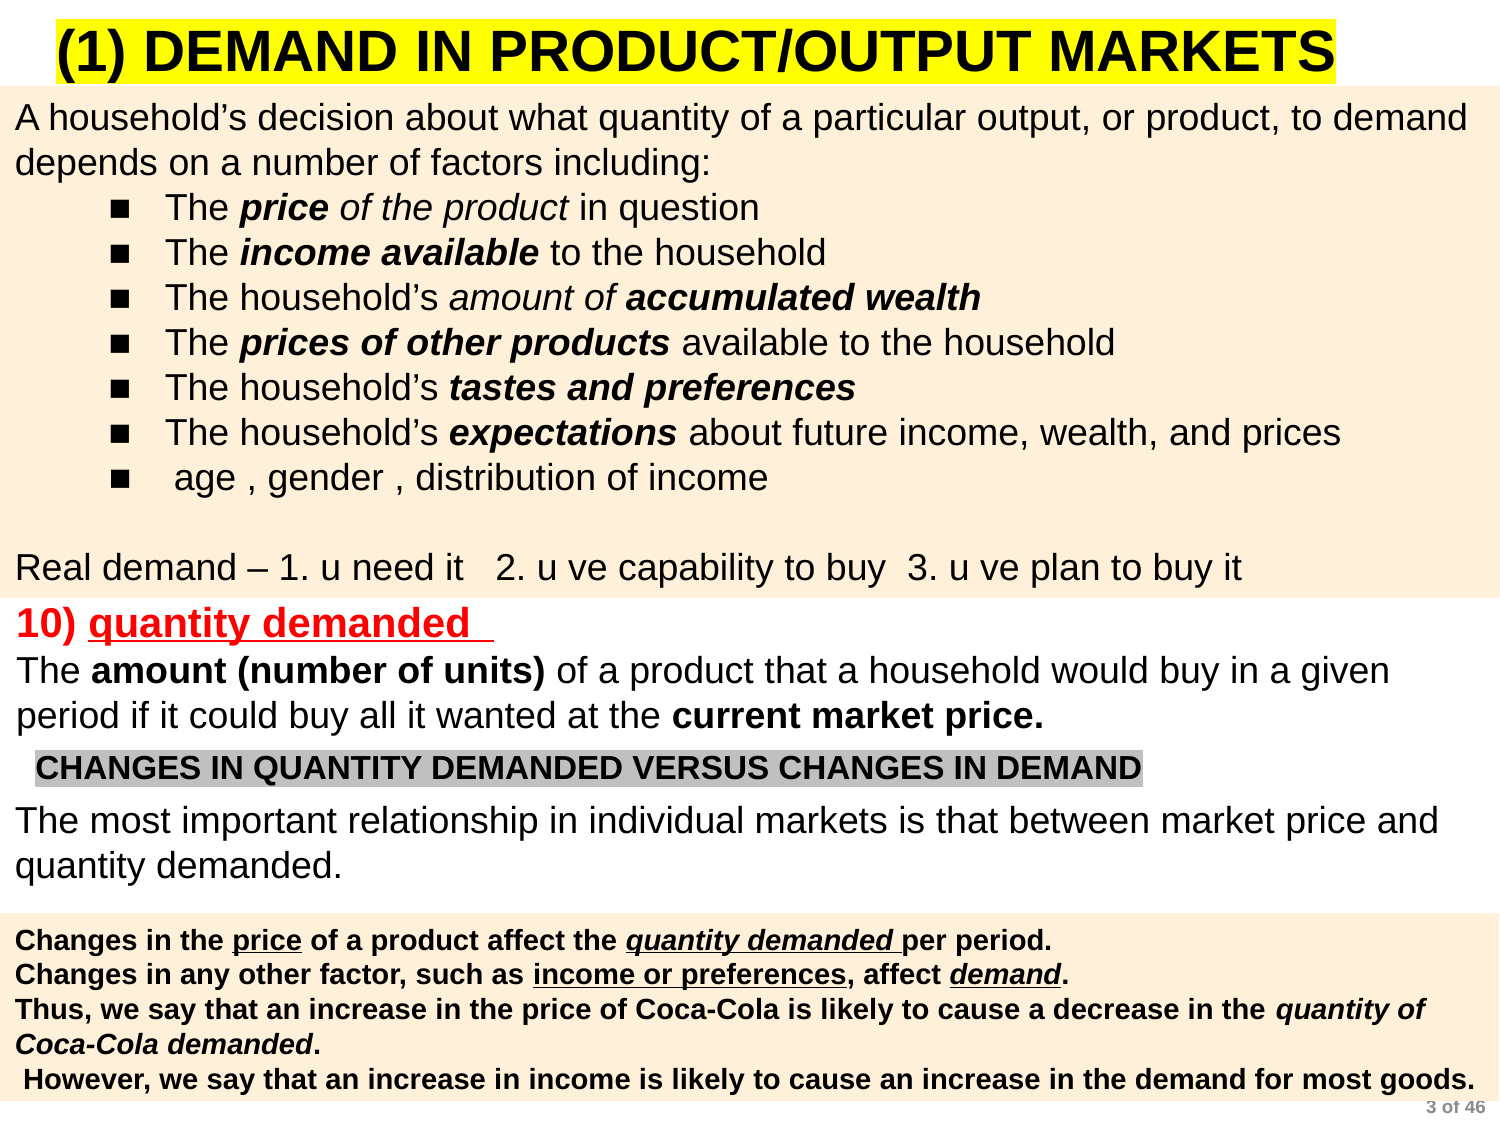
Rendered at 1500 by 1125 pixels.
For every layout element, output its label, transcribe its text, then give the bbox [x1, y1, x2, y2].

text_box The most important relationship in individual markets is that between market price and quantity demanded. [0, 788, 1500, 913]
text_box A household’s decision about what quantity of a particular output, or product, to demand depends on a number of factors including: ■ The price of the product in question ■ The income available to the household ■ The household’s amount of accumulated wealth ■ The prices of other products available to the household ■ The household’s tastes and preferences ■ The household’s expectations about future income, wealth, and prices ■ age , gender , distribution of income Real demand – 1. u need it 2. u ve capability to buy 3. u ve plan to buy it [0, 85, 1500, 598]
text_box Changes in the price of a product affect the quantity demanded per period. Changes in any other factor, such as income or preferences, affect demand. Thus, we say that an increase in the price of Coca-Cola is likely to cause a decrease in the quantity of Coca-Cola demanded. However, we say that an increase in income is likely to cause an increase in the demand for most goods. [0, 913, 1500, 1101]
slide_number 3 of 46 [1375, 1101, 1500, 1125]
text_box 10) quantity demanded The amount (number of units) of a product that a household would buy in a given period if it could buy all it wanted at the current market price. [1, 588, 1500, 742]
text_box (1) DEMAND IN PRODUCT/OUTPUT MARKETS [41, 12, 1417, 85]
text_box CHANGES IN QUANTITY DEMANDED VERSUS CHANGES IN DEMAND [20, 739, 1479, 788]
